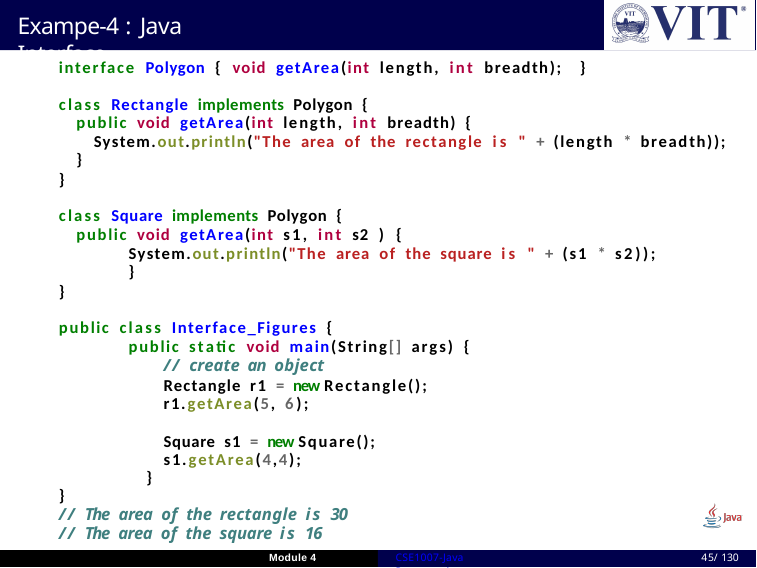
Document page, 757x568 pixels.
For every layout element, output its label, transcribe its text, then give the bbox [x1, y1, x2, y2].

text_box interface Polygon { void getArea(int length, int breadth); } class Rectangle implements Polygon { public void getArea(int length, int breadth) { System.out.println("The area of the rectangle is " + (length * breadth)); } } class Square implements Polygon { public void getArea(int s1, int s2 ) { System.out.println("The area of the square is " + (s1 * s2)); } } public class Interface_Figures { public static void main(String[] args) { // create an object Rectangle r1 = new Rectangle(); r1.getArea(5, 6); Square s1 = new Square(); s1.getArea(4,4); } } // The area of the rectangle is 30 // The area of the square is 16 [56, 54, 733, 544]
footer Module 4 [267, 510, 363, 548]
picture [603, 0, 755, 50]
title Exampe-4 : Java Interface [15, 9, 272, 107]
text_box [0, 549, 757, 568]
picture [733, 502, 747, 532]
